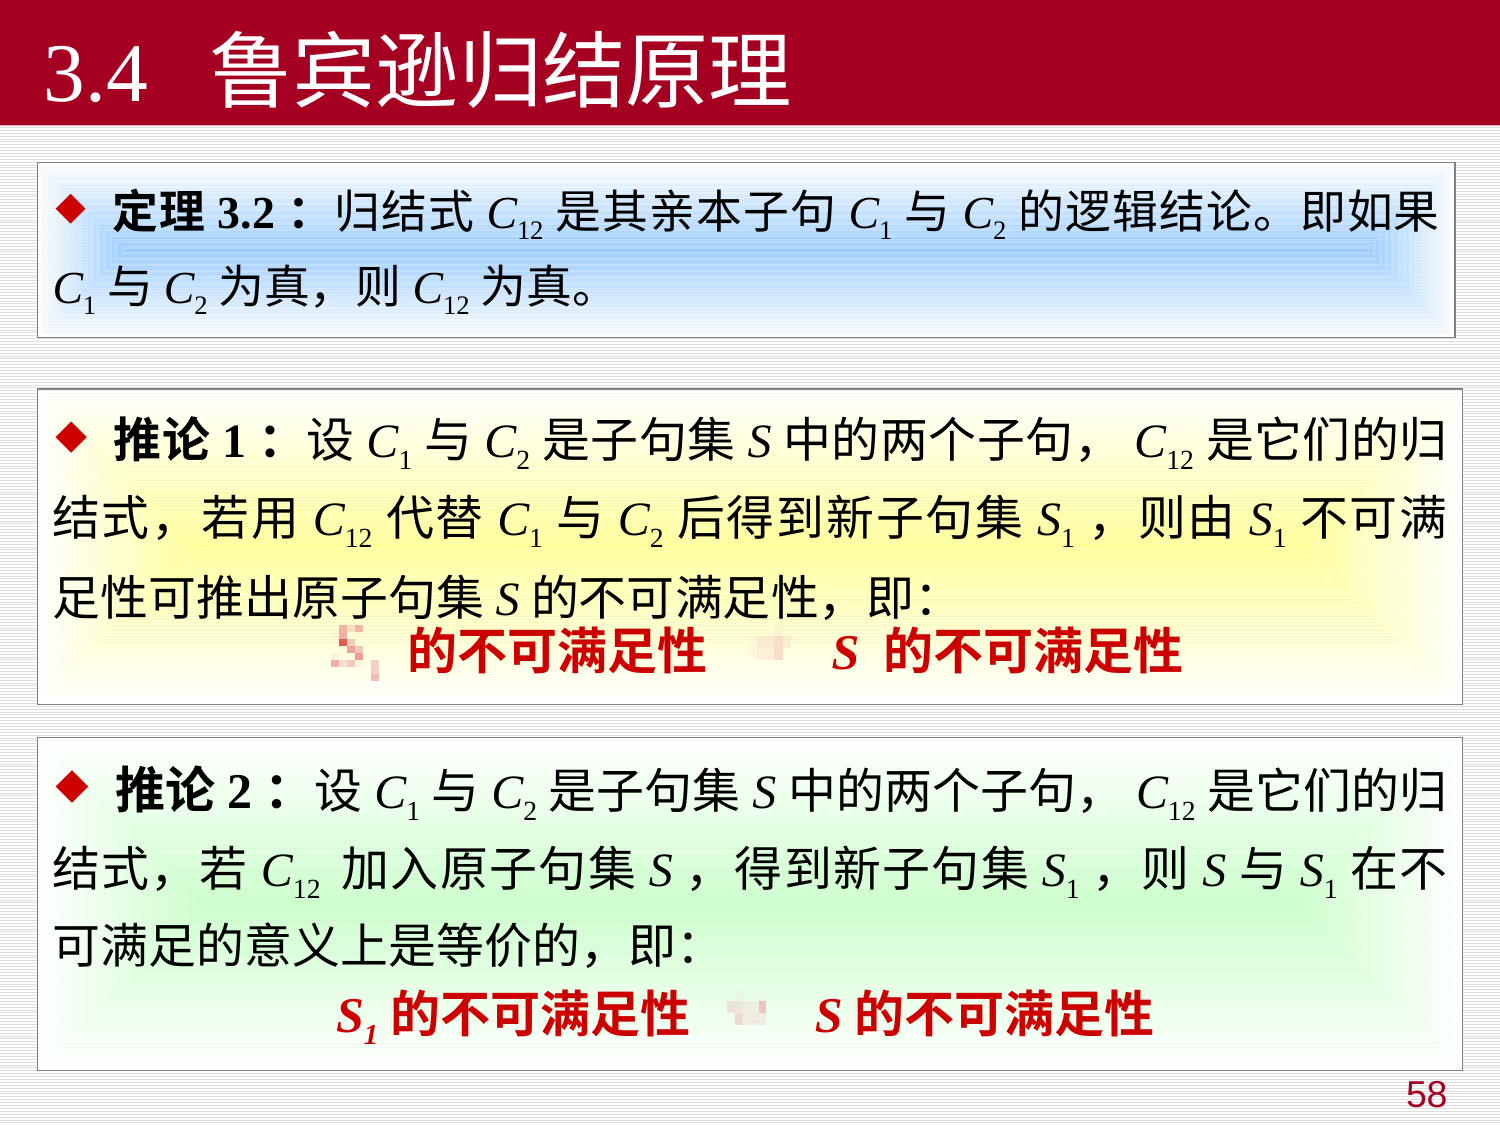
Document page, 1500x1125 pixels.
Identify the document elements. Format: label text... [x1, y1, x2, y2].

title 3.4 鲁宾逊归结原理 [0, 1, 1500, 126]
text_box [323, 599, 1200, 688]
text_box 推论1：设C1与C2是子句集S中的两个子句，C12是它们的归结式，若用C12代替C1与C2后得到新子句集S1，则由S1不可满足性可推出原子句集S的不可满足性，即： [37, 388, 1463, 544]
list 定理3.2：归结式C12是其亲本子句C1与C2的逻辑结论。即如果 C1与C2为真，则C12为真。 [37, 162, 1456, 338]
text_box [324, 974, 1166, 1050]
text_box 推论2：设C1与C2是子句集S中的两个子句，C12是它们的归结式，若C12 加入原子句集S，得到新子句集S1，则S与S1在不可满足的意义上是等价的，即： [37, 826, 1463, 1071]
text_box 推论2：设C1与C2是子句集S中的两个子句，C12是它们的归结式，若C12 加入原子句集S，得到新子句集S1，则S与S1在不可满足的意义上是等价的，即： [37, 737, 1463, 824]
text_box 推论1：设C1与C2是子句集S中的两个子句，C12是它们的归结式，若用C12代替C1与C2后得到新子句集S1，则由S1不可满足性可推出原子句集S的不可满足性，即： [37, 550, 1463, 705]
text_box 推论1：设C1与C2是子句集S中的两个子句，C12是它们的归结式，若用C12代替C1与C2后得到新子句集S1，则由S1不可满足性可推出原子句集S的不可满足性，即： [37, 545, 1463, 549]
slide_number 58 [1137, 1071, 1463, 1122]
